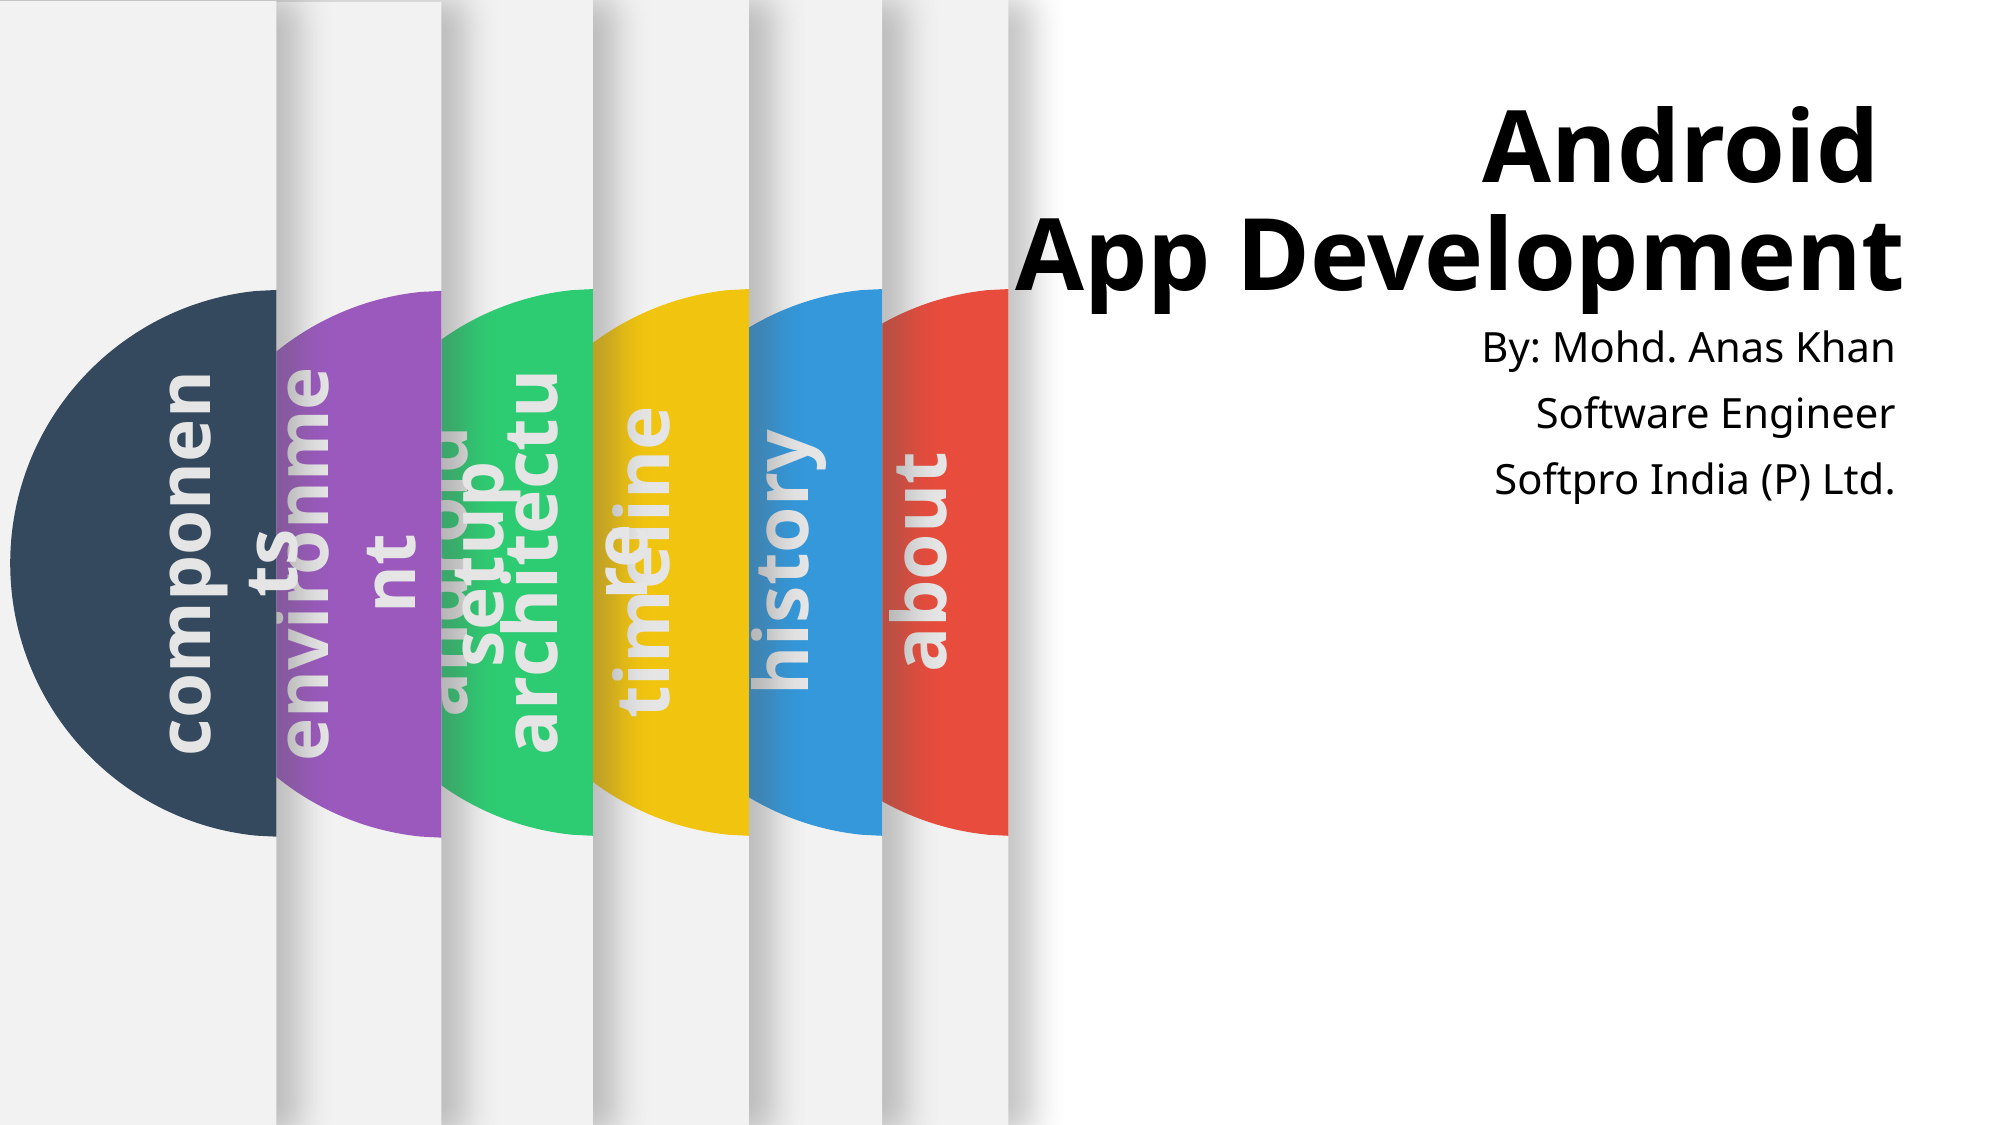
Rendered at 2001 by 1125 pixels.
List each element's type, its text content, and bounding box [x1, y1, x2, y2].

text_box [277, 0, 593, 1125]
title Android App Development [1009, 78, 1921, 320]
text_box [277, 1, 445, 1125]
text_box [883, 0, 1009, 1125]
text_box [0, 0, 277, 1125]
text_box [593, 0, 749, 1125]
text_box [749, 0, 883, 1125]
subtitle By: Mohd. Anas Khan Software Engineer Softpro India (P) Ltd. [1009, 319, 1911, 607]
